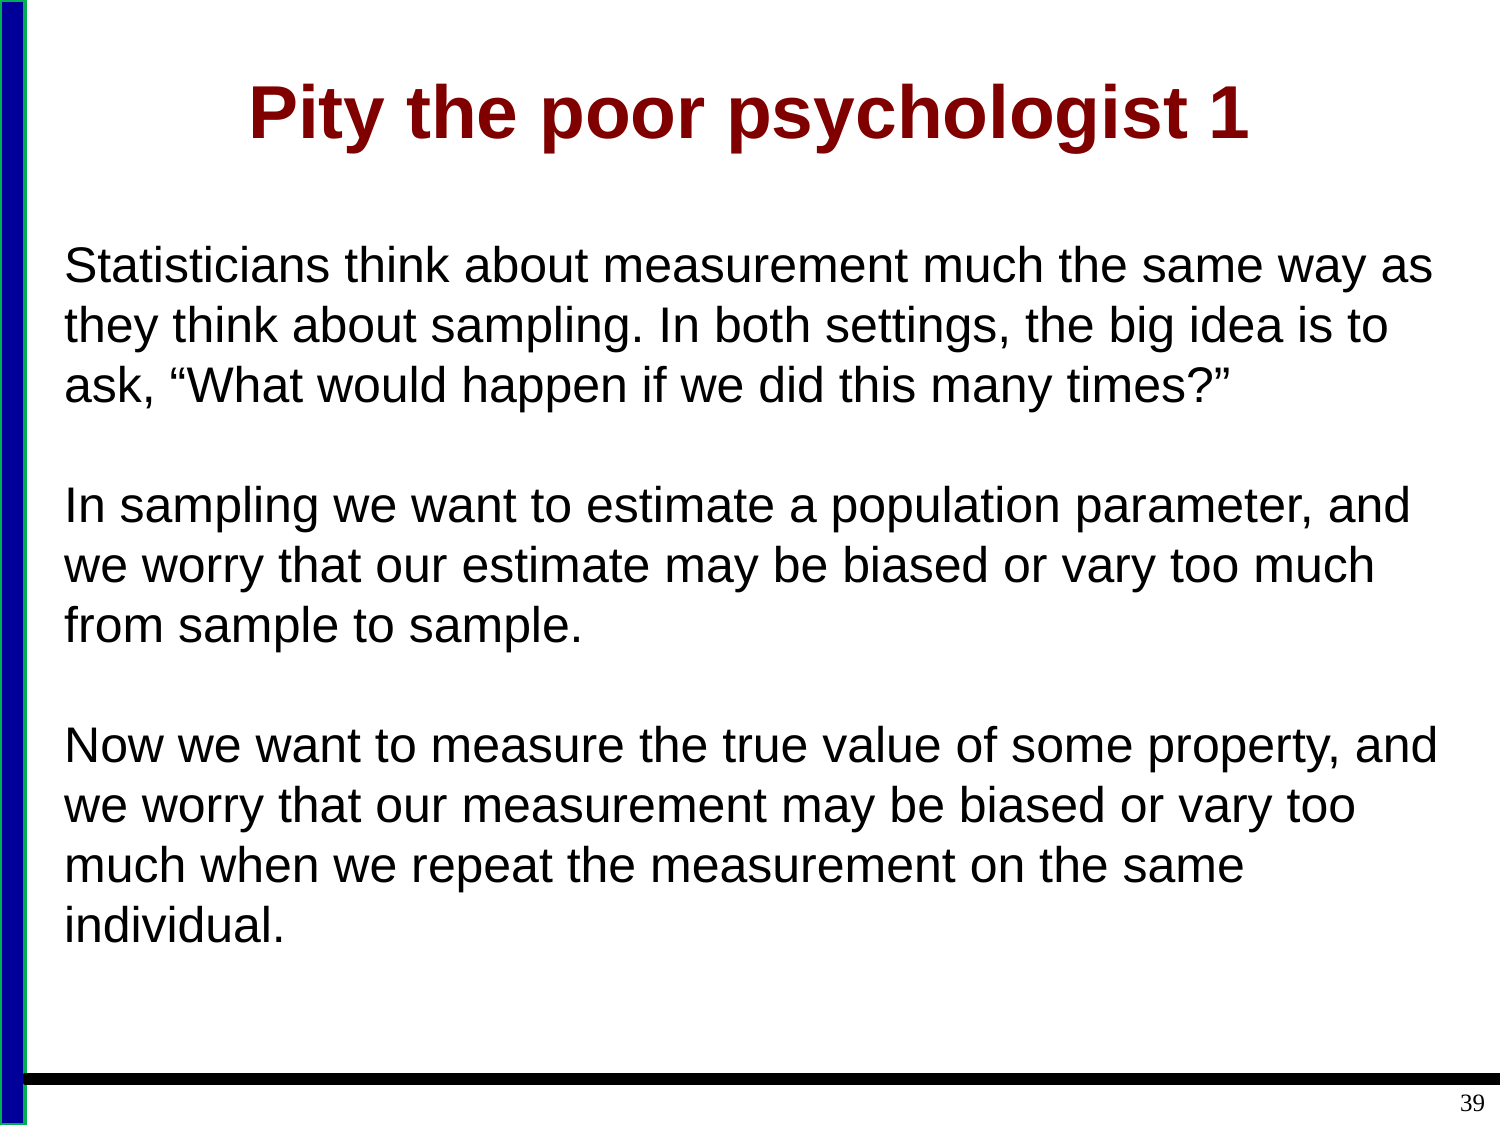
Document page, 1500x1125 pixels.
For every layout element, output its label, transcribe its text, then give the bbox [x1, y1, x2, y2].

title Pity the poor psychologist 1 [75, 60, 1425, 224]
text_box Statisticians think about measurement much the same way as they think about sampling. In both settings, the big idea is to ask, “What would happen if we did this many times?” In sampling we want to estimate a population parameter, and we worry that our estimate may be biased or vary too much from sample to sample. Now we want to measure the true value of some property, and we worry that our measurement may be biased or vary too much when we repeat the measurement on the same individual. [49, 224, 1487, 960]
